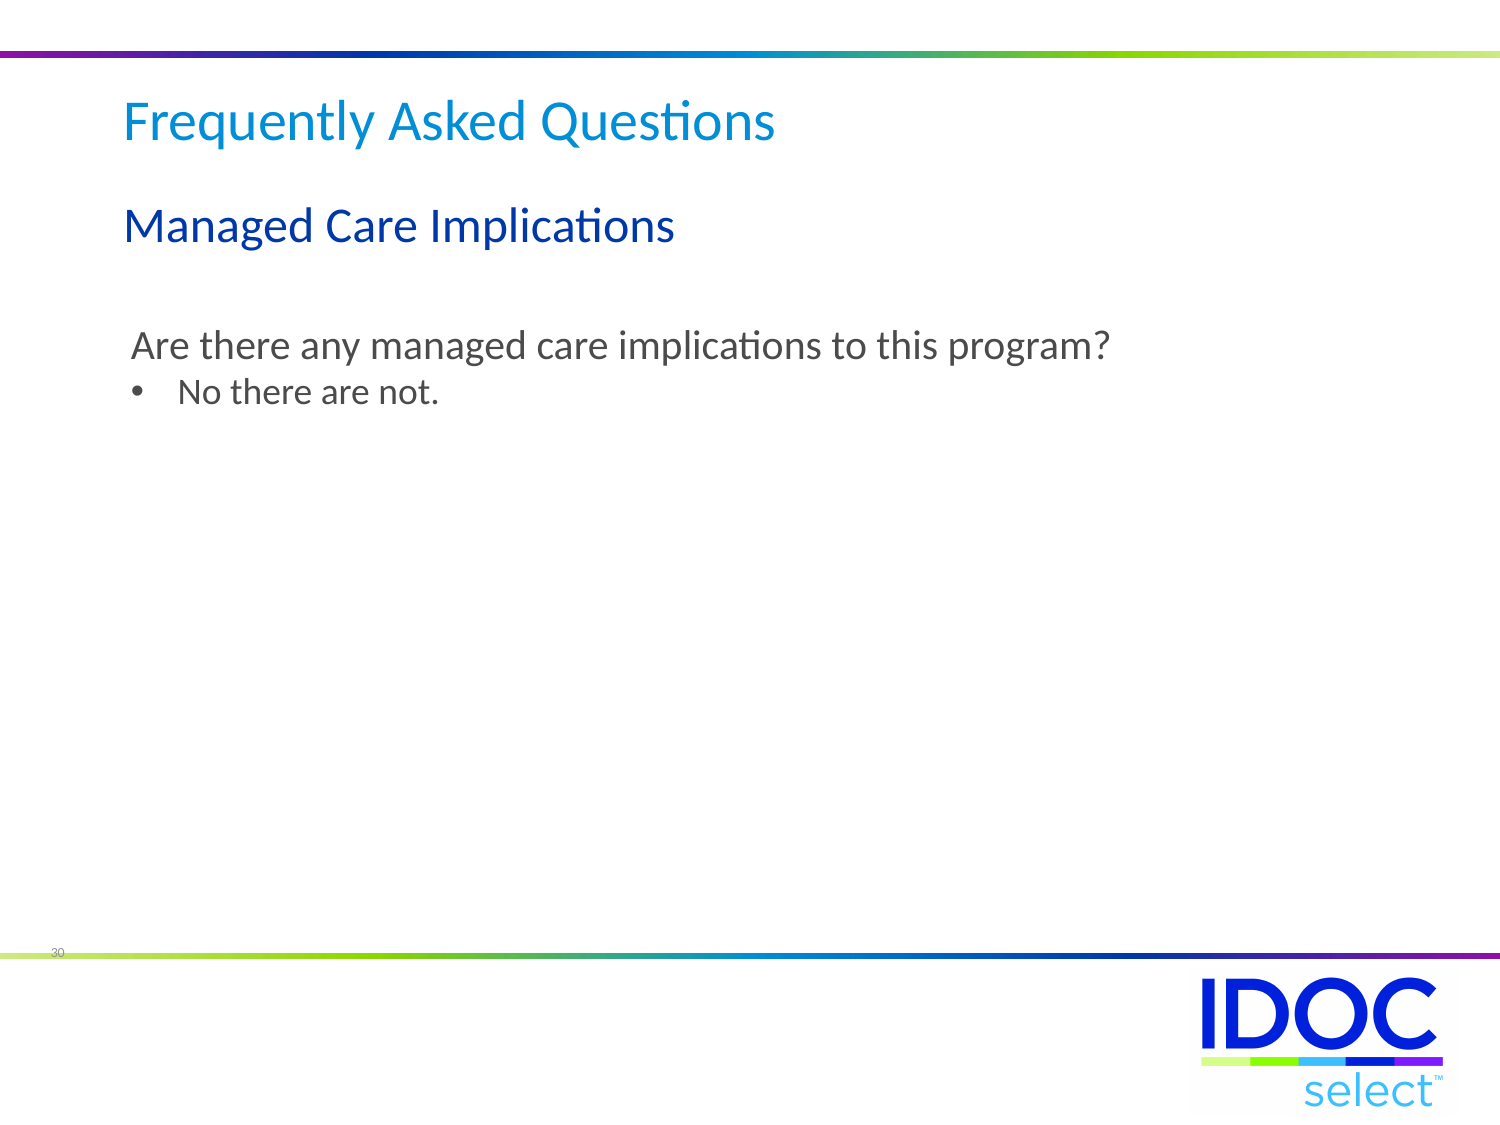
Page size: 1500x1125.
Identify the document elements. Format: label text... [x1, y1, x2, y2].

picture [777, 953, 1500, 959]
text_box Frequently Asked Questions [108, 74, 1164, 138]
text_box Managed Care Implications [108, 184, 1164, 249]
picture [0, 953, 50, 959]
picture [766, 953, 773, 959]
picture [1188, 968, 1459, 1116]
slide_number 30 [50, 929, 127, 975]
picture [127, 953, 708, 959]
subtitle Are there any managed care implications to this program? No there are not. [130, 307, 1291, 846]
picture [0, 51, 724, 58]
picture [728, 51, 734, 58]
picture [792, 51, 1500, 58]
